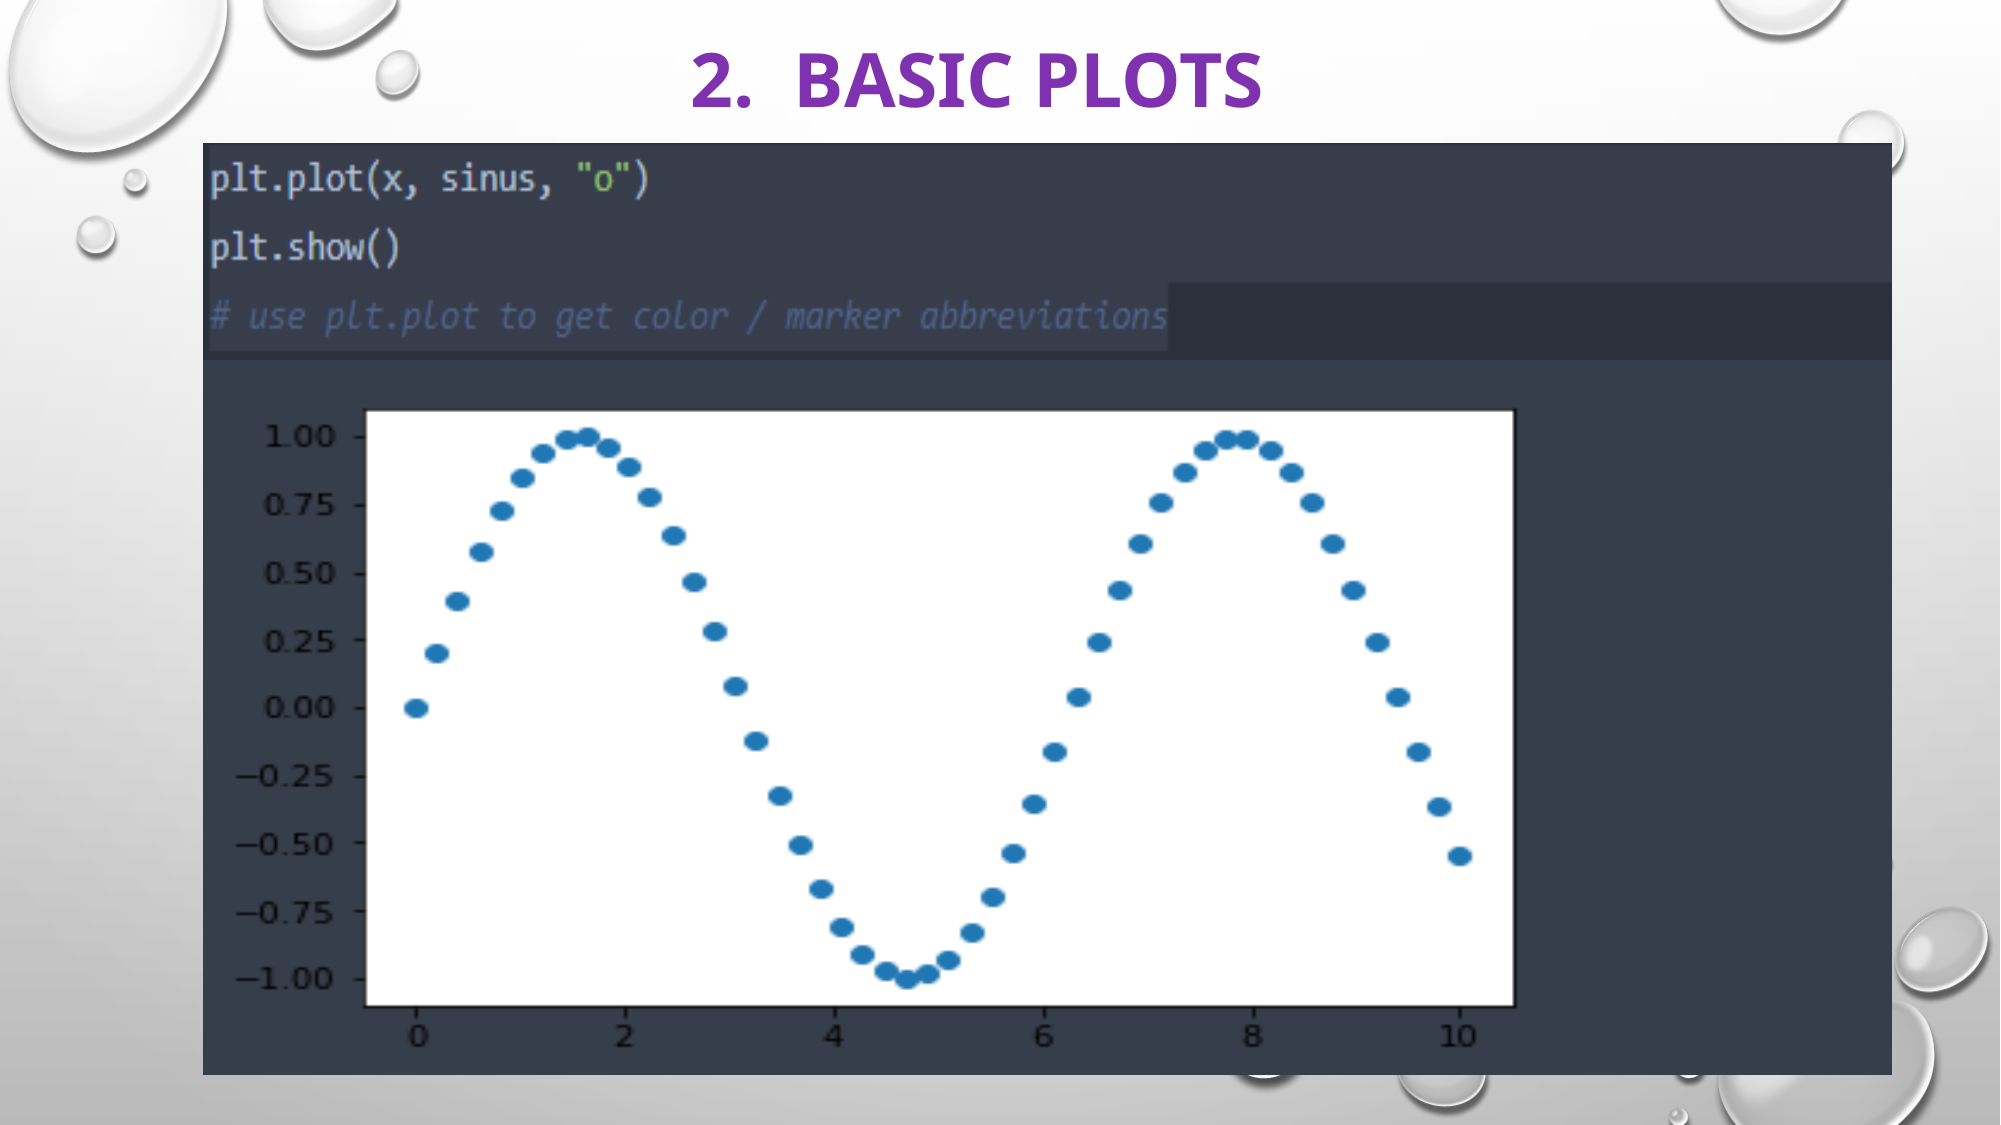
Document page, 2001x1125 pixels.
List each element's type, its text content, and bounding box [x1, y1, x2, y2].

picture [0, 0, 2000, 1125]
title 2. Basic plots [127, 22, 1828, 144]
